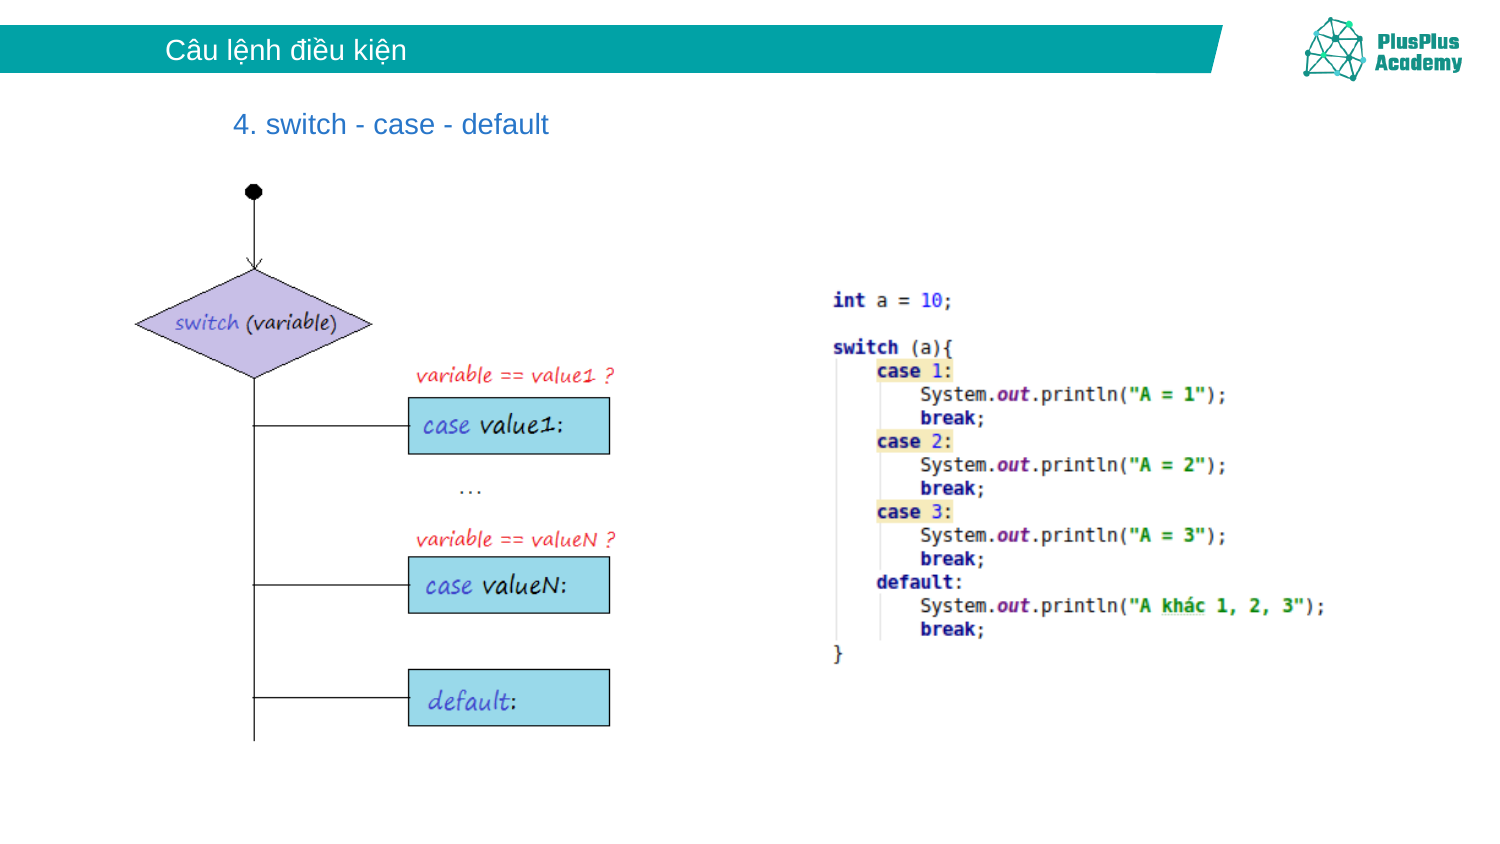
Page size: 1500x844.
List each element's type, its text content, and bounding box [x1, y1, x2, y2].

text_box 4. switch - case - default [218, 90, 594, 165]
text_box [1155, 25, 1223, 74]
text_box Câu lệnh điều kiện [0, 25, 1167, 73]
picture [1294, 12, 1469, 87]
picture [119, 166, 658, 751]
picture [814, 276, 1353, 673]
